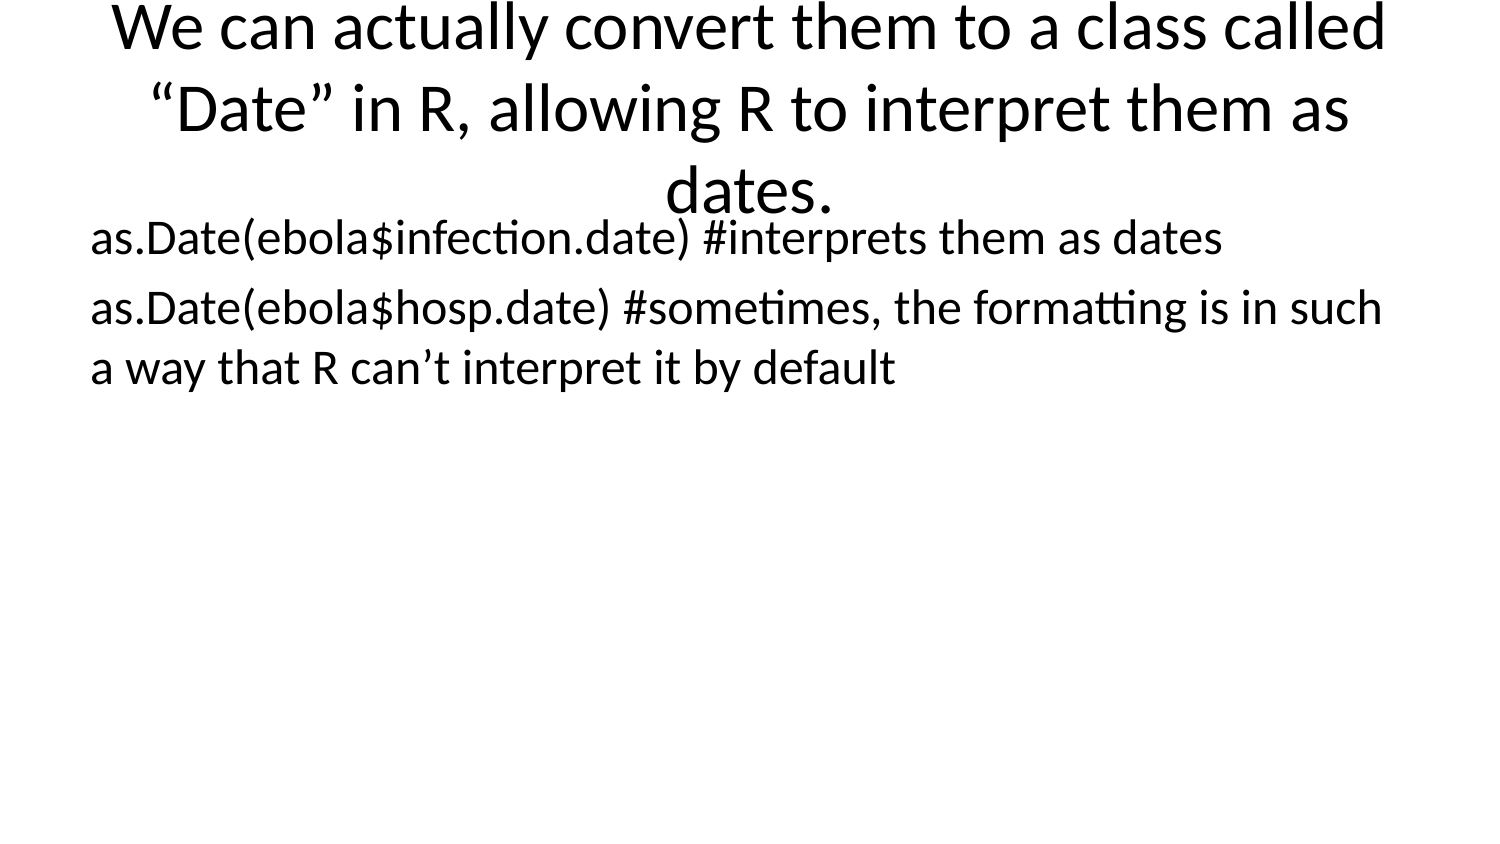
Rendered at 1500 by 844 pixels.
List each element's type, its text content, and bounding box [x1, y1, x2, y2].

list as.Date(ebola$infection.date) #interprets them as dates as.Date(ebola$hosp.date) #sometimes, the formatting is in such a way that R can’t interpret it by default [75, 196, 1425, 754]
title We can actually convert them to a class called “Date” in R, allowing R to interpret them as dates. [75, 33, 1425, 175]
